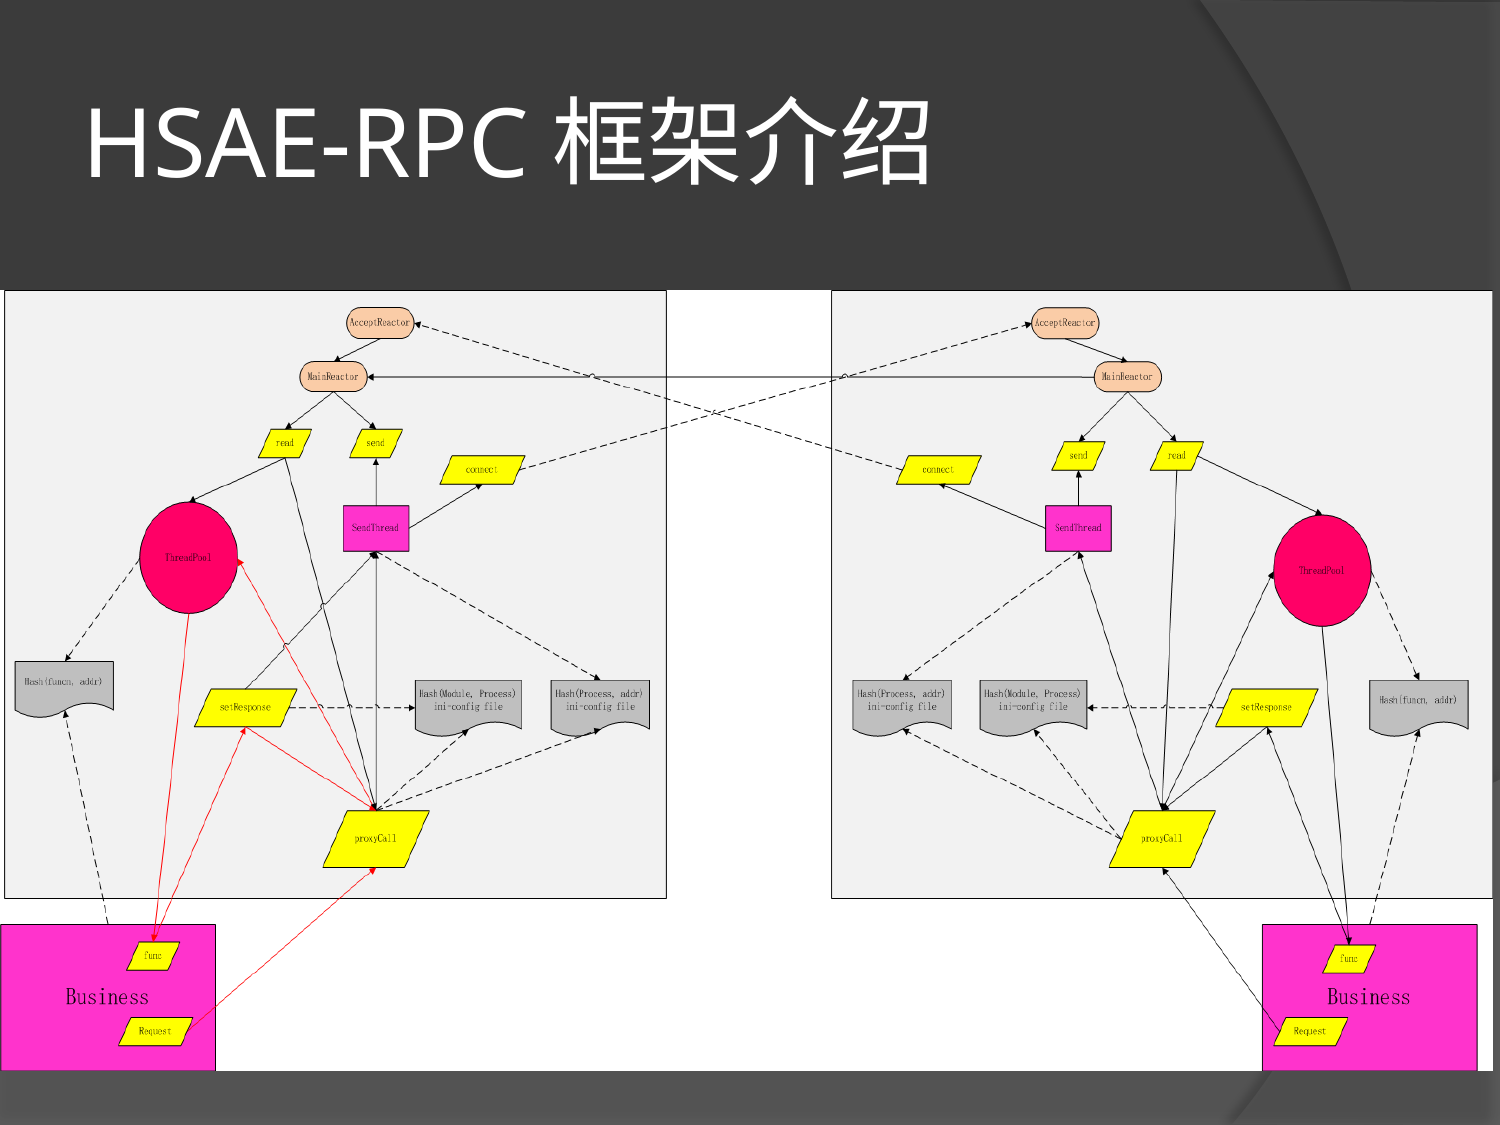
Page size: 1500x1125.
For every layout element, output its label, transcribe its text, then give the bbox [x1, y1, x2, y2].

picture [0, 290, 1493, 1071]
title HSAE-RPC框架介绍 [75, 45, 1300, 233]
